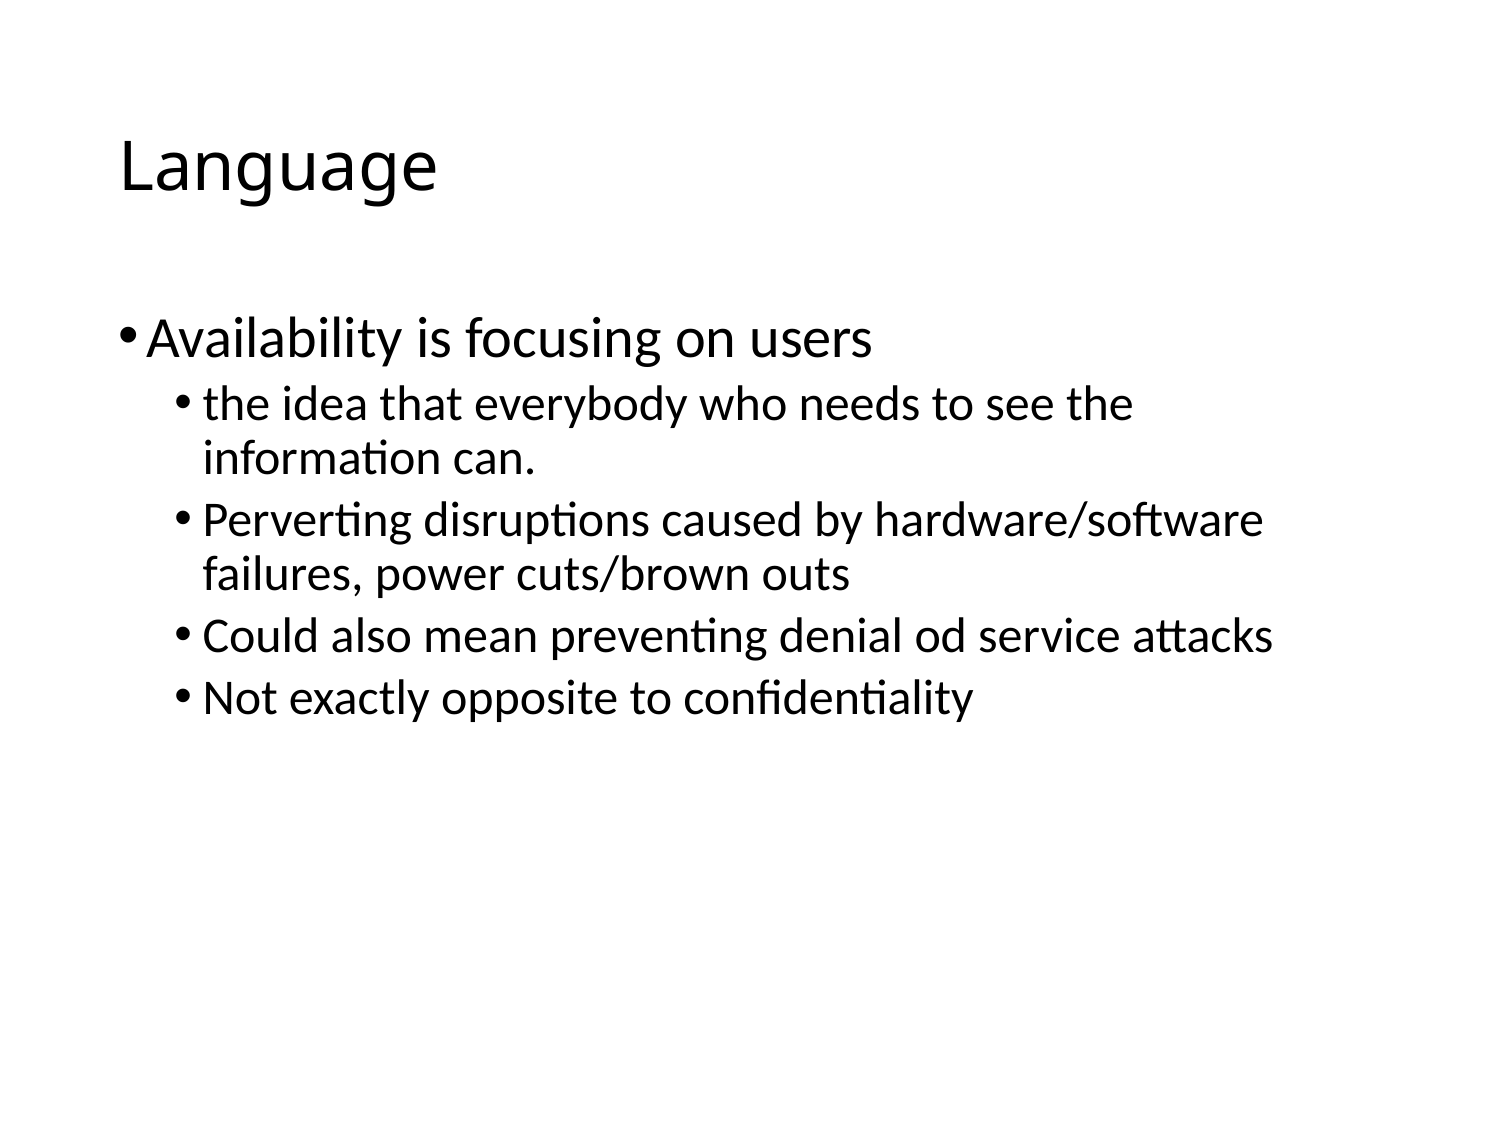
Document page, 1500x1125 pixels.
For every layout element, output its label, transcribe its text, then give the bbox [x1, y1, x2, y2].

title Language [103, 59, 1397, 278]
list Availability is focusing on users the idea that everybody who needs to see the information can. Perverting disruptions caused by hardware/software failures, power cuts/brown outs Could also mean preventing denial od service attacks Not exactly opposite to confidentiality [103, 299, 1397, 1014]
